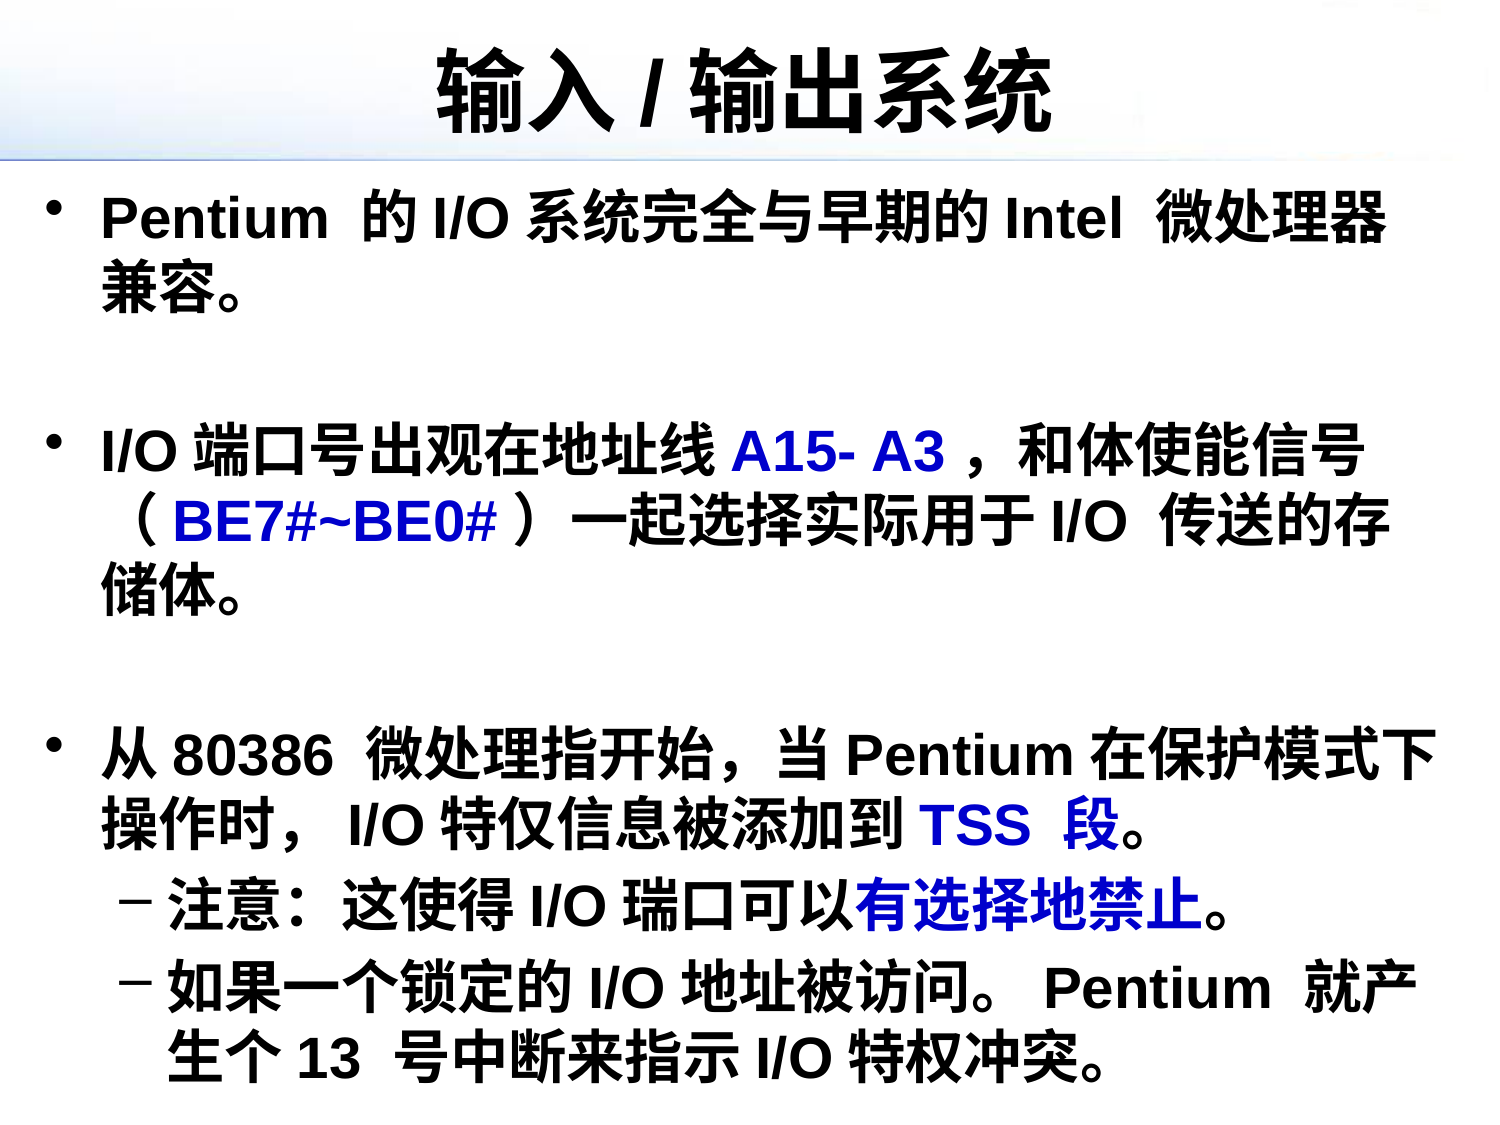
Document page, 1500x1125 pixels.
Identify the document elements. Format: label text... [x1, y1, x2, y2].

picture [0, 0, 1500, 161]
list Pentium 的I/O系统完全与早期的Intel 微处理器兼容。 I/O端口号出观在地址线A15- A3，和体使能信号（BE7#~BE0#）一起选择实际用于I/O 传送的存储体。 从80386 微处理指开始，当Pentium在保护模式下操作时，I/O特仅信息被添加到TSS 段。 注意：这使得I/O瑞口可以有选择地禁止。 如果一个锁定的I/O地址被访问。Pentium 就产生个13 号中断来指示I/O特权冲突。 [29, 172, 1459, 1071]
title 输入/输出系统 [29, 31, 1459, 147]
